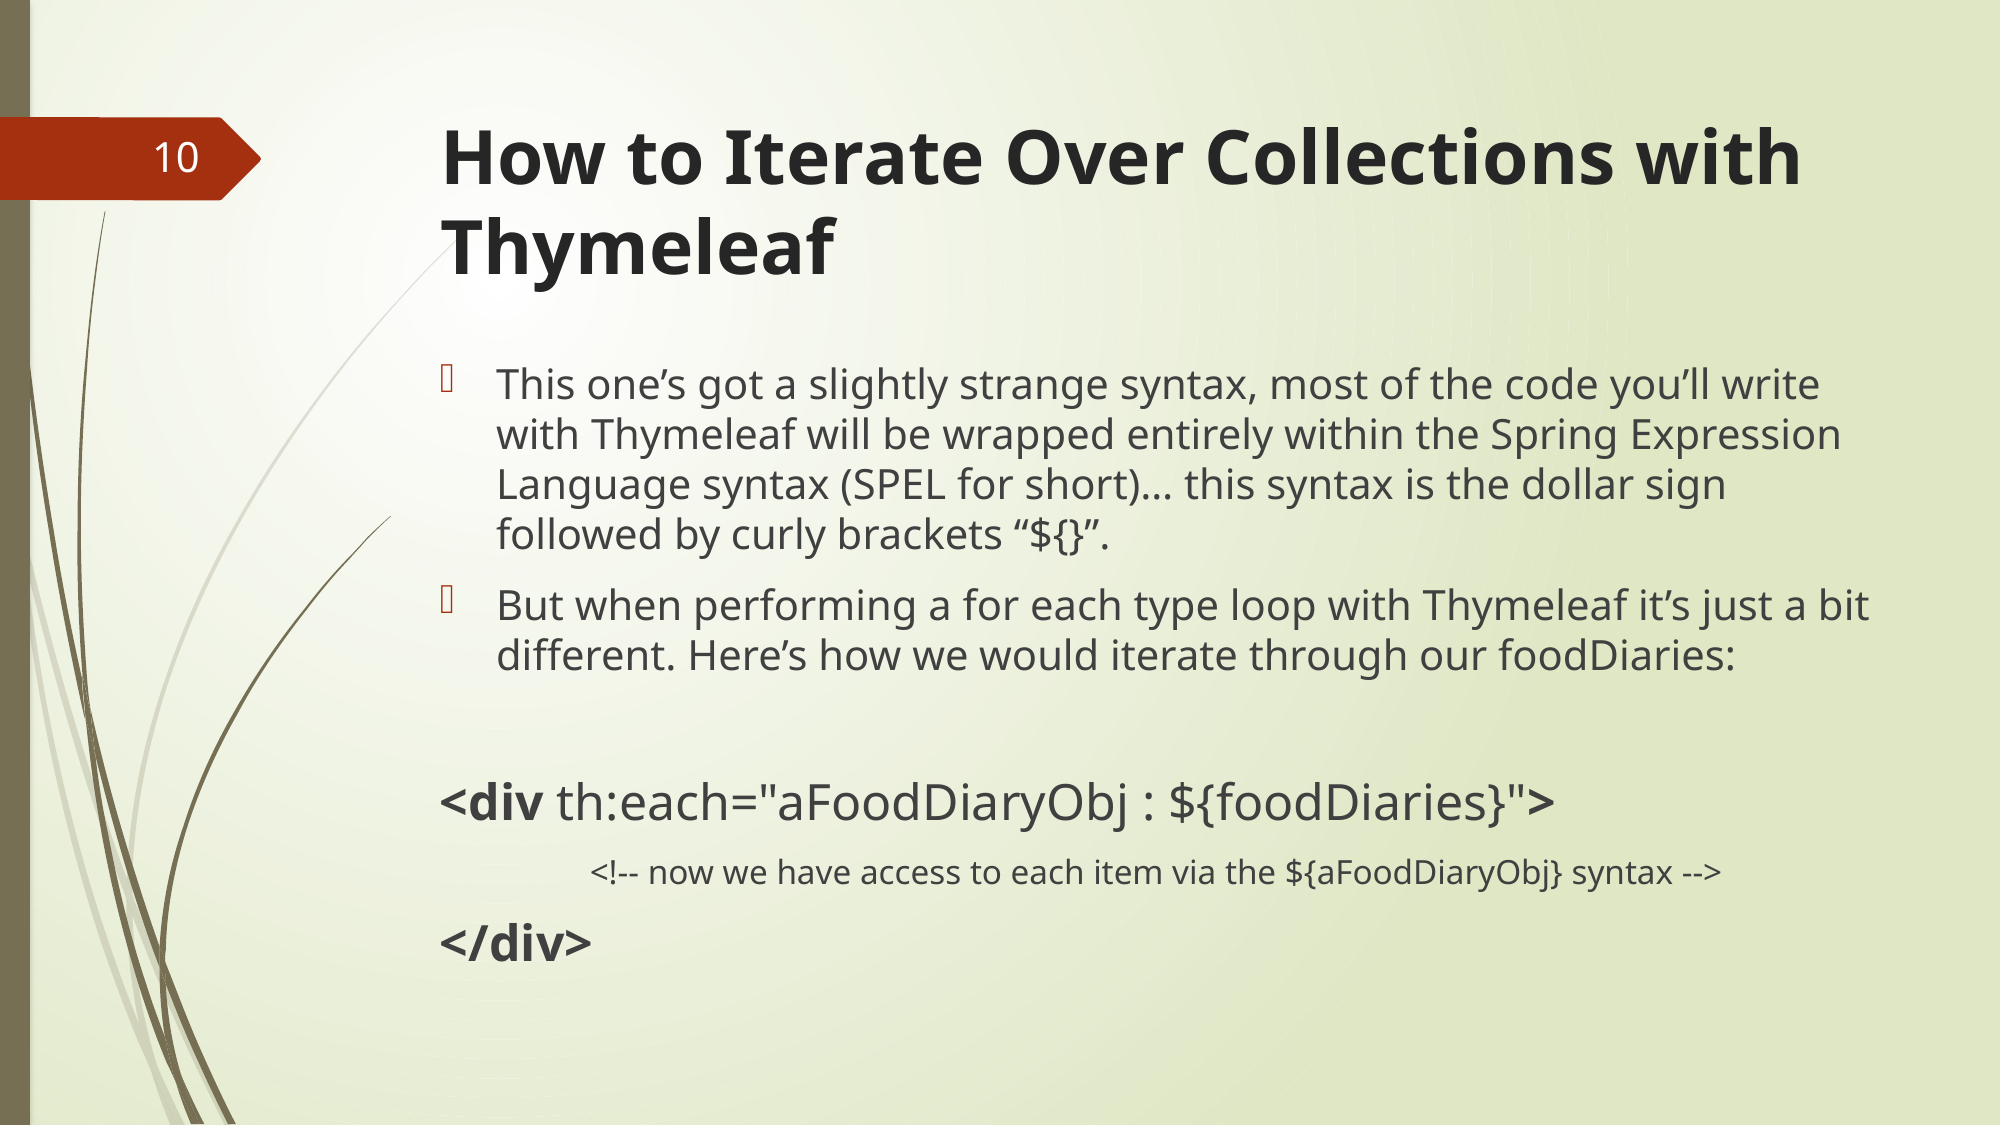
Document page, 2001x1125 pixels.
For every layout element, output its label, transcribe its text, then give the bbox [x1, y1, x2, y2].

slide_number 10 [87, 129, 216, 189]
title How to Iterate Over Collections with Thymeleaf [425, 102, 1888, 313]
list This one’s got a slightly strange syntax, most of the code you’ll write with Thymeleaf will be wrapped entirely within the Spring Expression Language syntax (SPEL for short)… this syntax is the dollar sign followed by curly brackets “${}”. But when performing a for each type loop with Thymeleaf it’s just a bit different. Here’s how we would iterate through our foodDiaries: <div th:each="aFoodDiaryObj : ${foodDiaries}"> <!-- now we have access to each item via the ${aFoodDiaryObj} syntax --> </div> [424, 350, 1888, 970]
